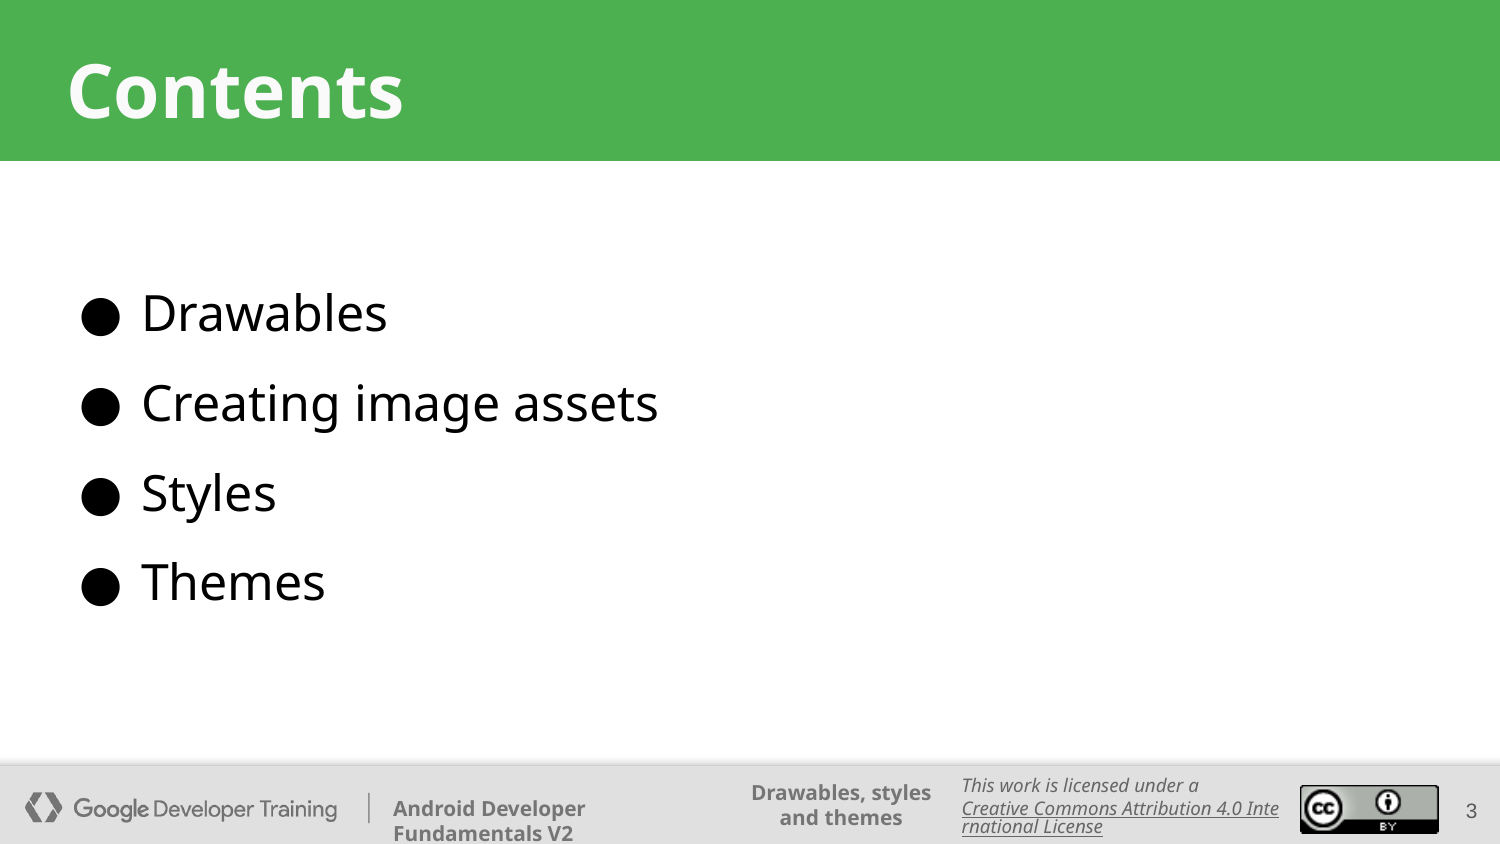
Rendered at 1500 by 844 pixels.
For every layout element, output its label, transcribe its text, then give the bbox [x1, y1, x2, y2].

list Drawables Creating image assets Styles Themes [51, 176, 1449, 737]
title Contents [51, 28, 1449, 122]
slide_number ‹#› [1402, 777, 1493, 842]
picture [0, 161, 1500, 844]
